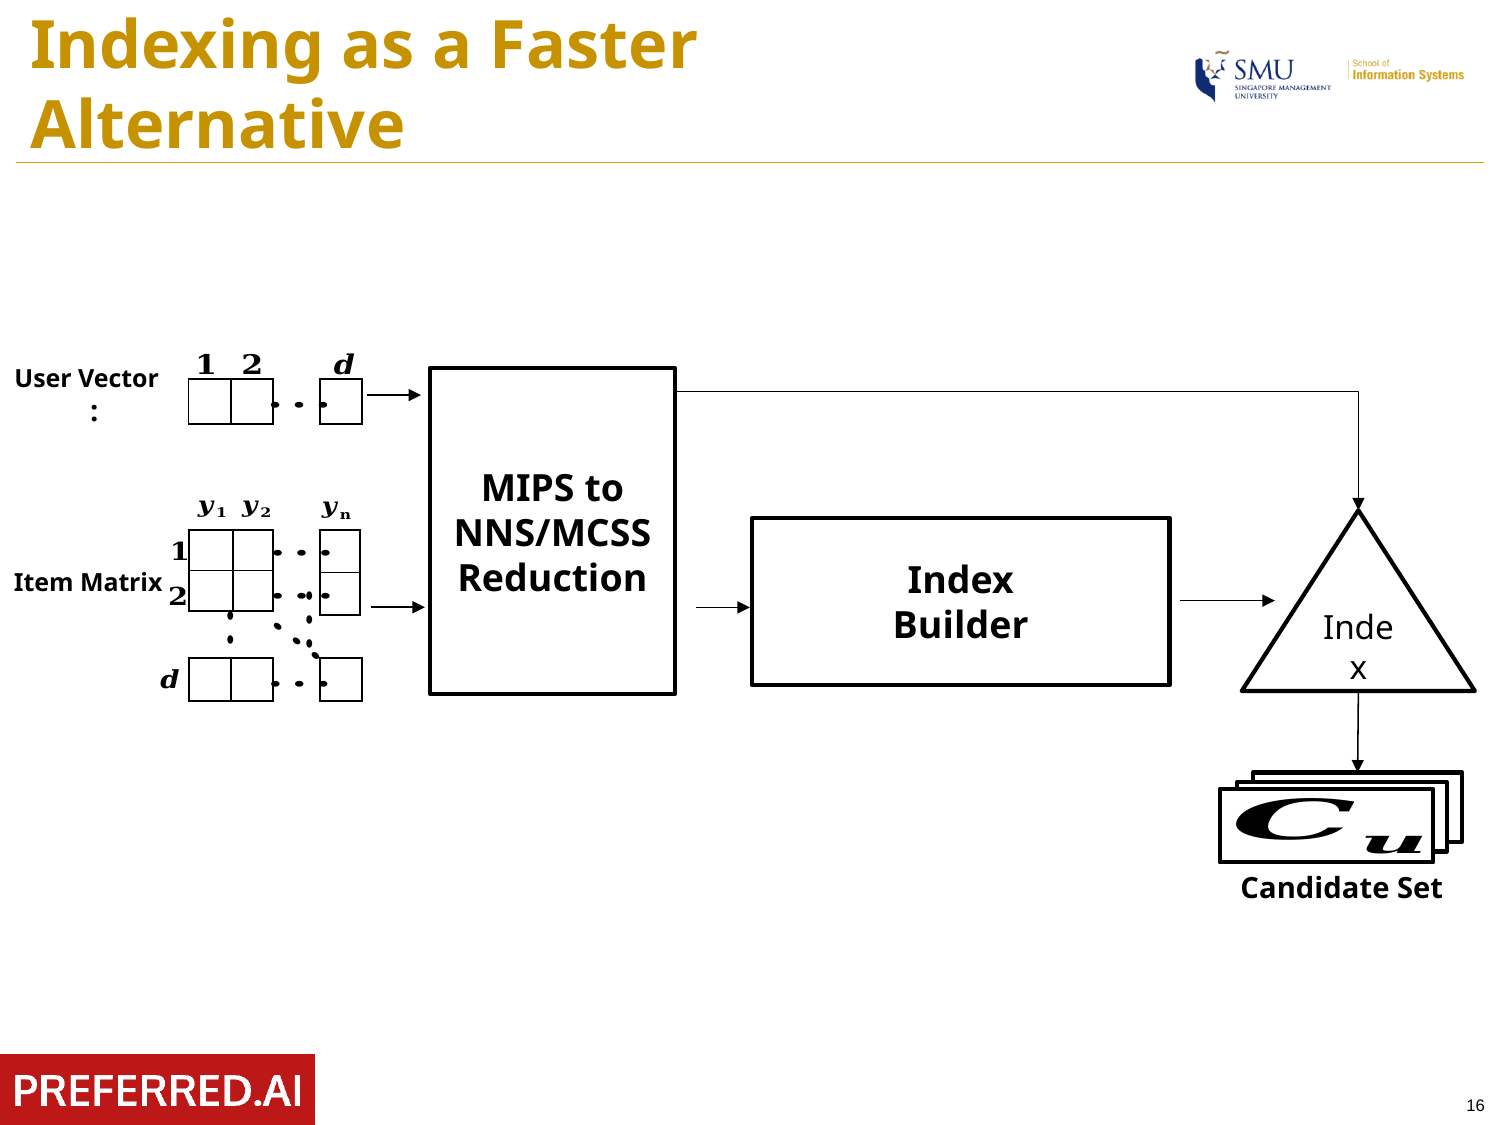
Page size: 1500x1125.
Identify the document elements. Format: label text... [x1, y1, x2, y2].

table_header [190, 659, 230, 700]
text_box MIPS to NNS/MCSS Reduction [428, 366, 677, 696]
text_box Index Builder [750, 518, 1172, 687]
text_box User Vector [0, 354, 174, 400]
table_cell [321, 573, 359, 614]
text_box Index [1240, 512, 1477, 694]
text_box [1221, 690, 1463, 913]
table_header [321, 659, 361, 700]
table_header [321, 380, 361, 423]
table_header [232, 380, 272, 423]
title Indexing as a Faster Alternative [15, 33, 1090, 130]
table_cell [190, 571, 232, 610]
table_header [234, 531, 272, 570]
table_cell [234, 571, 272, 610]
slide_number 16 [1287, 1087, 1500, 1125]
table_header [190, 531, 232, 570]
table_header [232, 659, 272, 700]
table_header [189, 380, 230, 423]
table_header [321, 531, 359, 572]
picture [1175, 29, 1484, 122]
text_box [676, 391, 1359, 511]
picture [0, 1054, 315, 1125]
